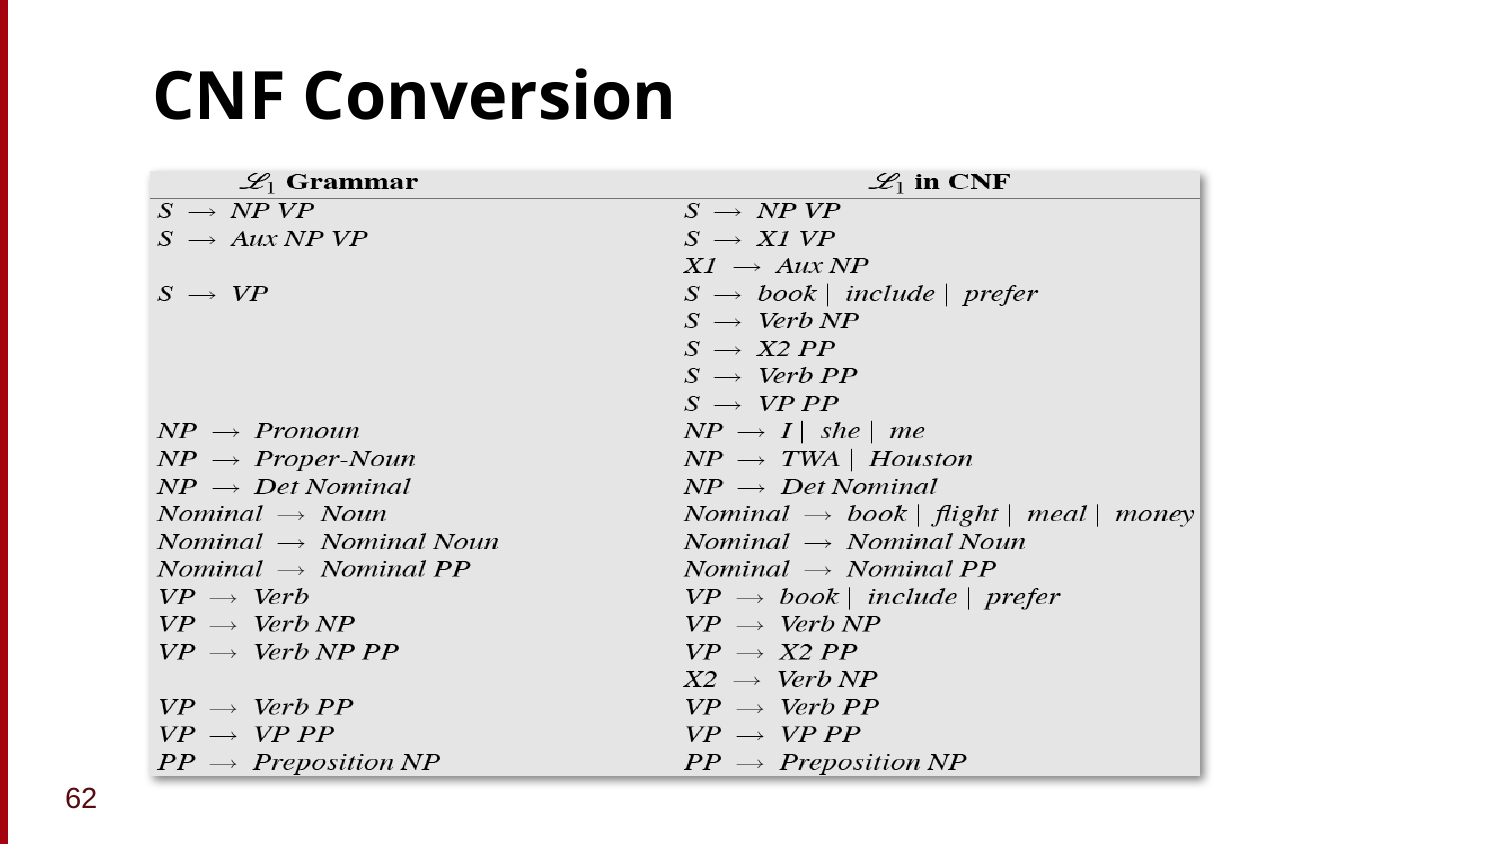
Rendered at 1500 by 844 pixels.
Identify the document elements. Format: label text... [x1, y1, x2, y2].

title CNF Conversion [137, 0, 1413, 141]
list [149, 171, 1201, 776]
slide_number 62 [49, 771, 376, 829]
